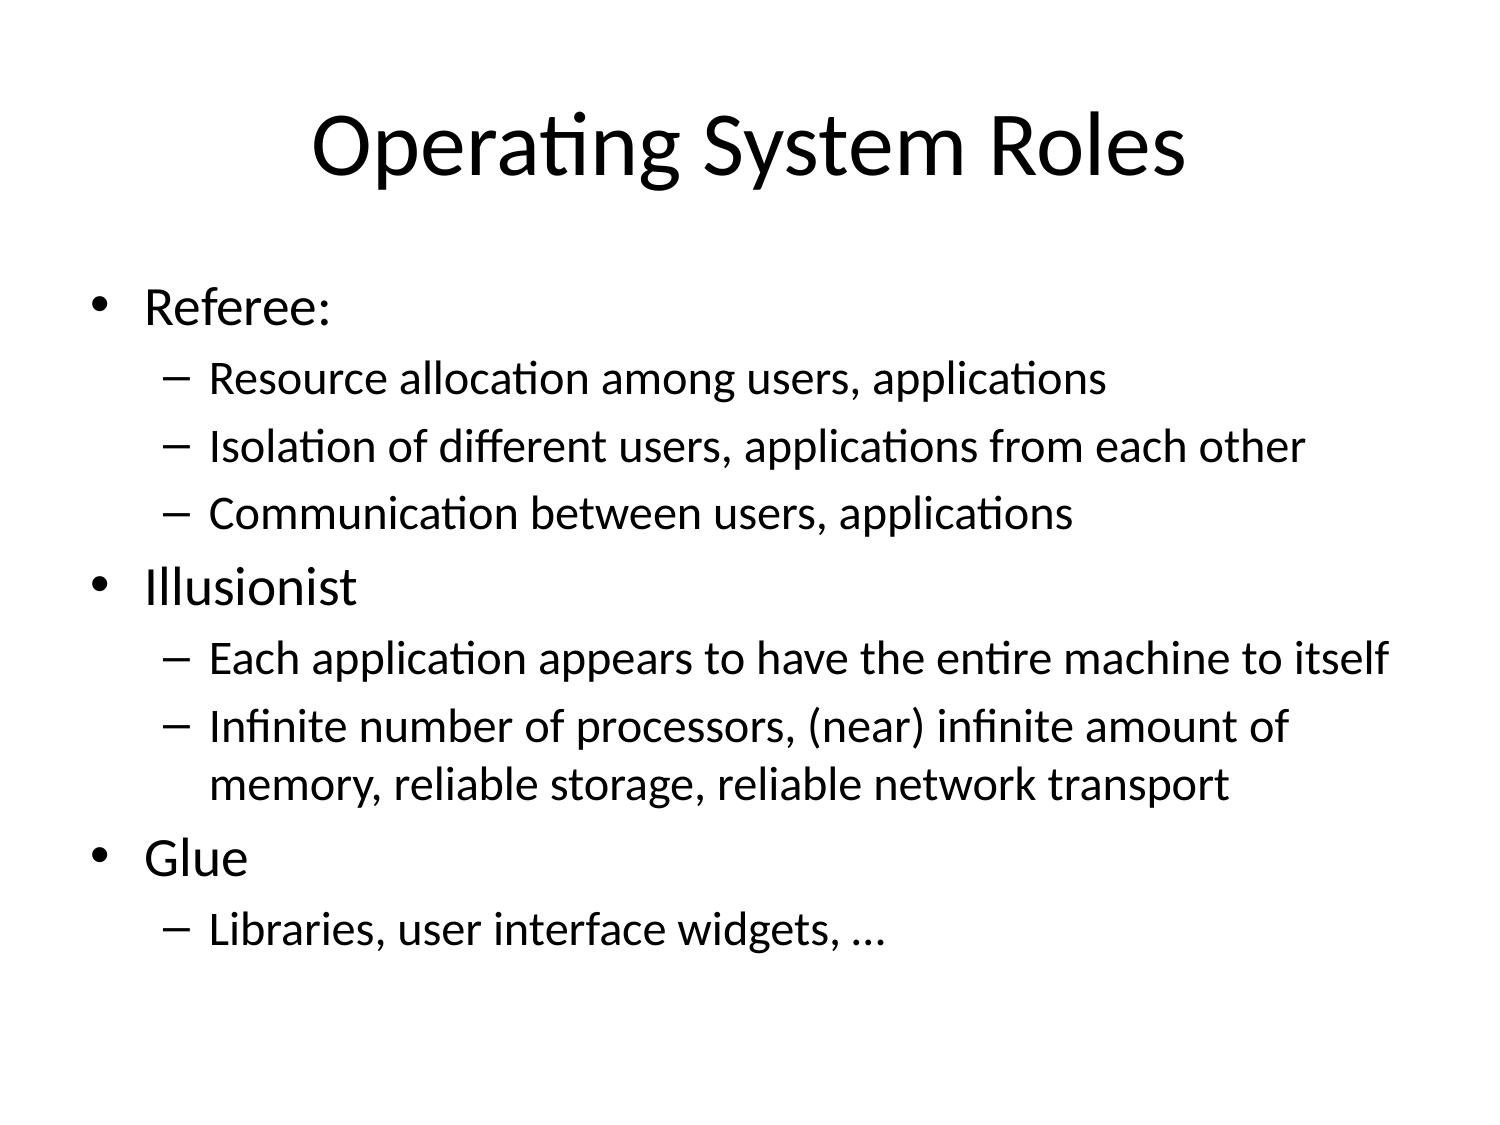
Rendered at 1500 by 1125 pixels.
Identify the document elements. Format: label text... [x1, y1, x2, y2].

list Referee: Resource allocation among users, applications Isolation of different users, applications from each other Communication between users, applications Illusionist Each application appears to have the entire machine to itself Infinite number of processors, (near) infinite amount of memory, reliable storage, reliable network transport Glue Libraries, user interface widgets, … [75, 262, 1425, 1005]
title Operating System Roles [75, 45, 1425, 233]
